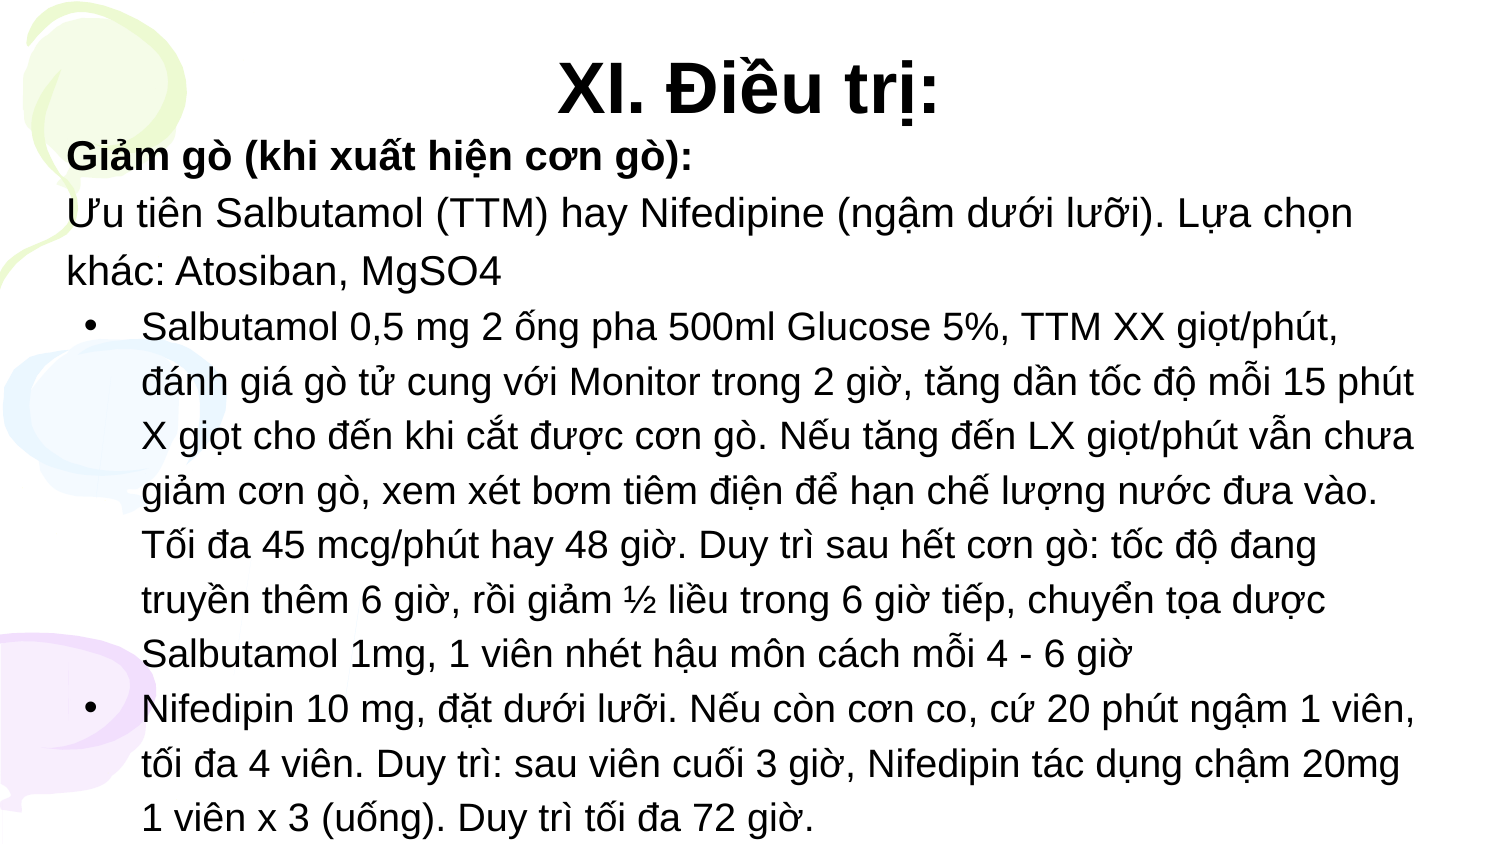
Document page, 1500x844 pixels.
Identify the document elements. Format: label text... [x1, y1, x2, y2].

title XI. Điều trị: [51, 12, 1449, 106]
list Giảm gò (khi xuất hiện cơn gò): Ưu tiên Salbutamol (TTM) hay Nifedipine (ngậm dưới lưỡi). Lựa chọn khác: Atosiban, MgSO4 Salbutamol 0,5 mg 2 ống pha 500ml Glucose 5%, TTM XX giọt/phút, đánh giá gò tử cung với Monitor trong 2 giờ, tăng dần tốc độ mỗi 15 phút X giọt cho đến khi cắt được cơn gò. Nếu tăng đến LX giọt/phút vẫn chưa giảm cơn gò, xem xét bơm tiêm điện để hạn chế lượng nước đưa vào. Tối đa 45 mcg/phút hay 48 giờ. Duy trì sau hết cơn gò: tốc độ đang truyền thêm 6 giờ, rồi giảm ½ liều trong 6 giờ tiếp, chuyển tọa dược Salbutamol 1mg, 1 viên nhét hậu môn cách mỗi 4 - 6 giờ Nifedipin 10 mg, đặt dưới lưỡi. Nếu còn cơn co, cứ 20 phút ngậm 1 viên, tối đa 4 viên. Duy trì: sau viên cuối 3 giờ, Nifedipin tác dụng chậm 20mg 1 viên x 3 (uống). Duy trì tối đa 72 giờ. [51, 106, 1449, 844]
